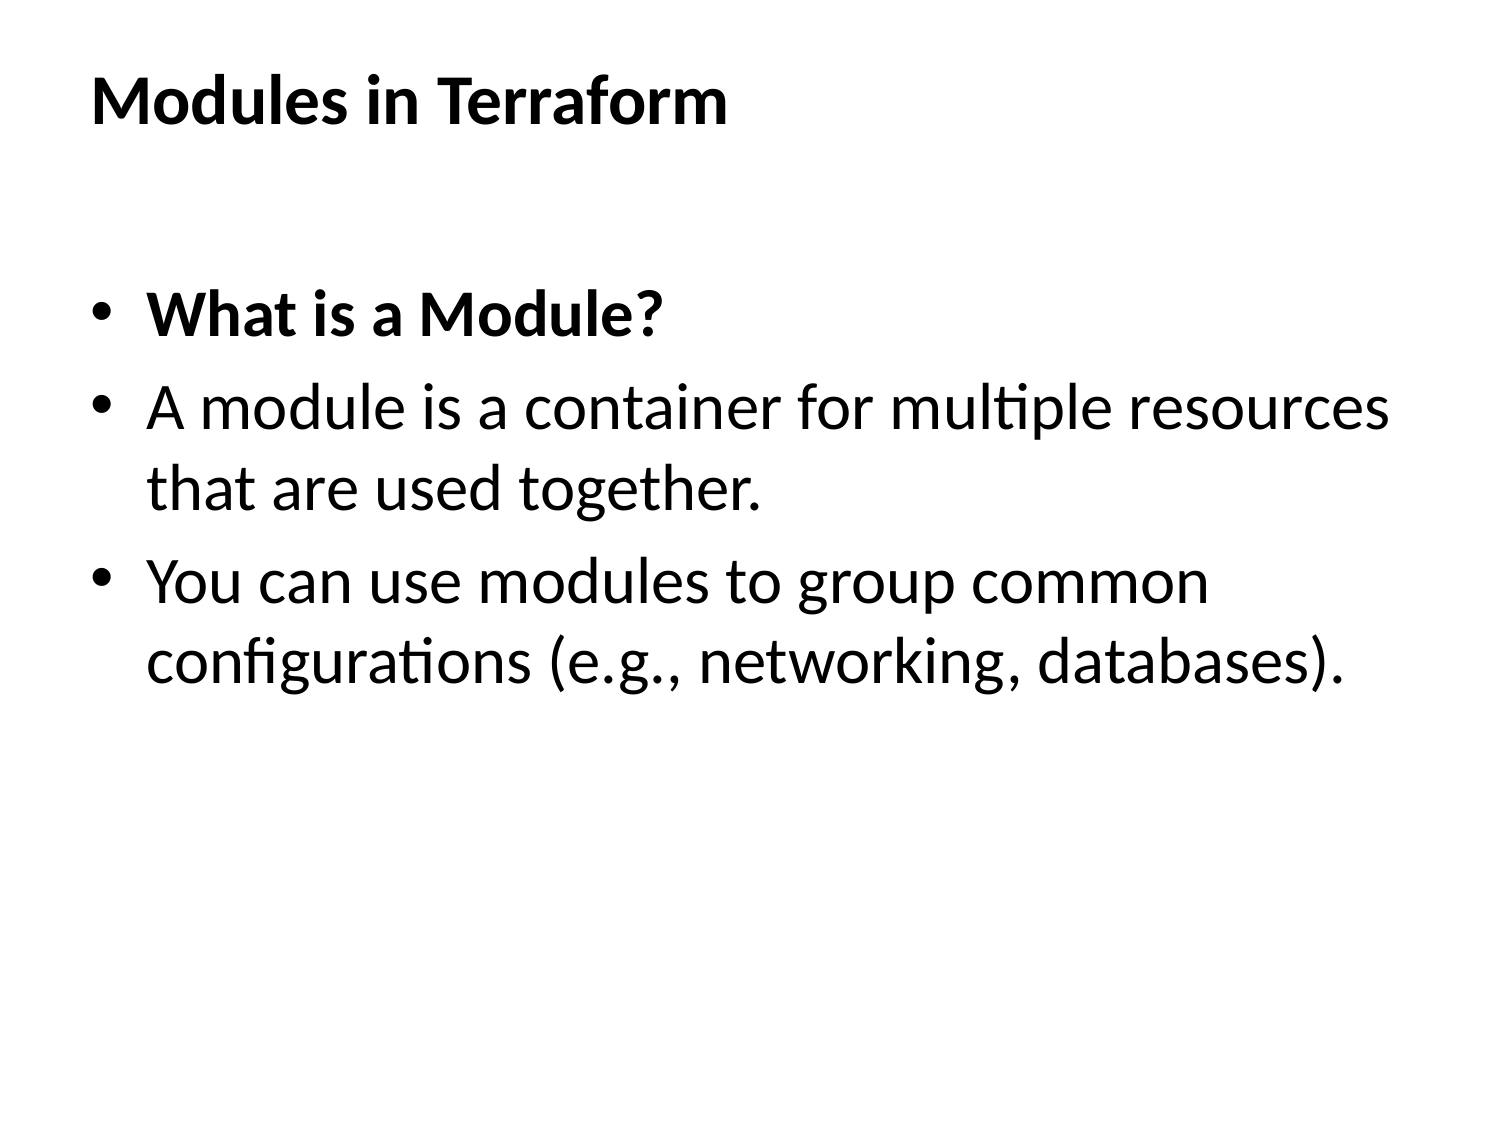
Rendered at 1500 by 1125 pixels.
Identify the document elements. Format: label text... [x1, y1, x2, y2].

list What is a Module? A module is a container for multiple resources that are used together. You can use modules to group common configurations (e.g., networking, databases). [75, 262, 1425, 1005]
title Modules in Terraform [75, 45, 1425, 233]
